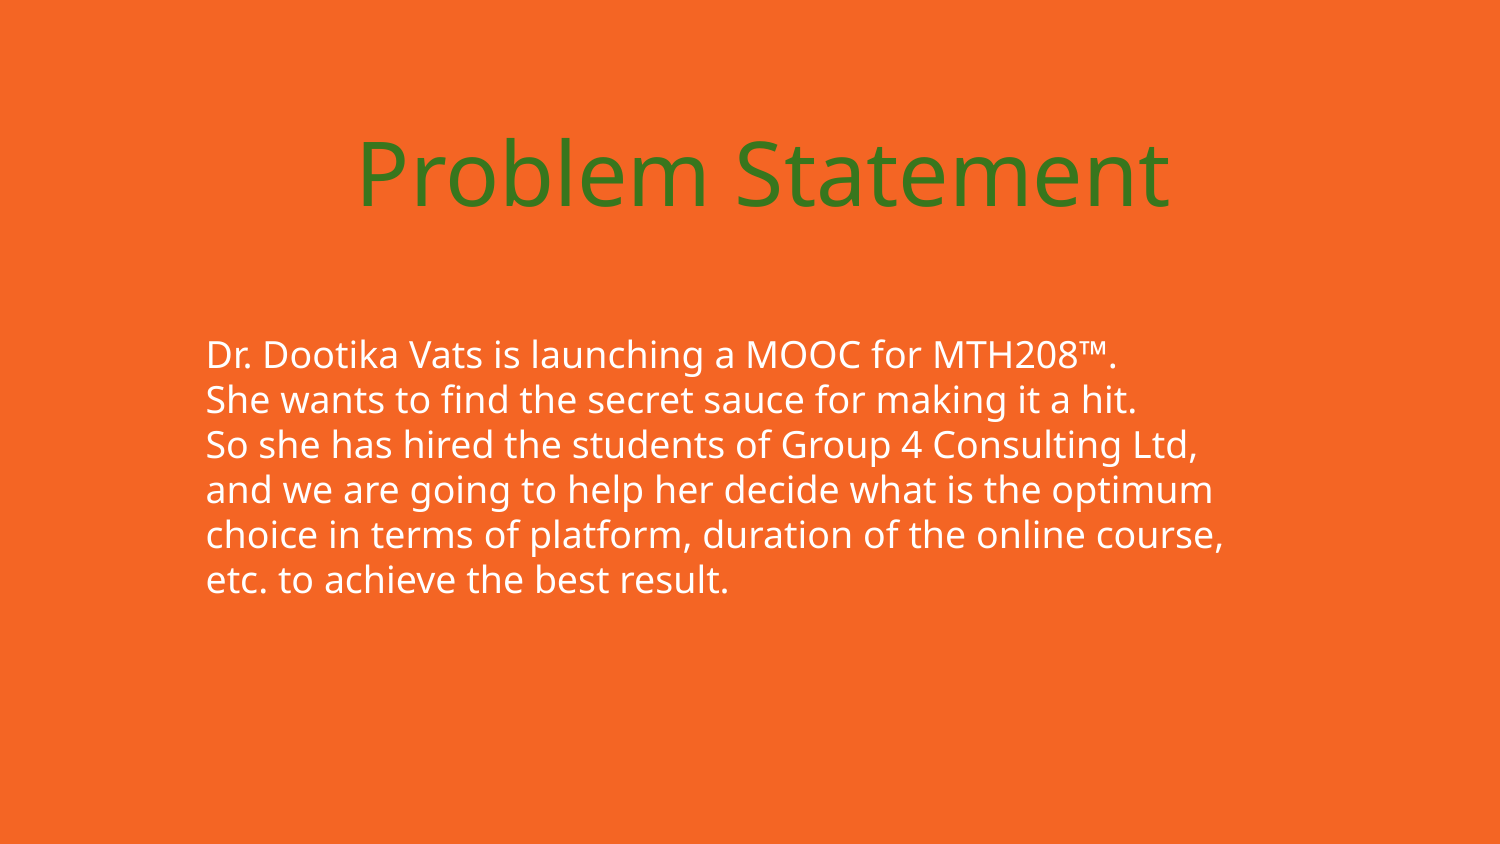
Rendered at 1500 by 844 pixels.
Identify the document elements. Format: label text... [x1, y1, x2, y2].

text_box Problem Statement [340, 102, 1193, 240]
text_box Dr. Dootika Vats is launching a MOOC for MTH208™. She wants to find the secret sauce for making it a hit. So she has hired the students of Group 4 Consulting Ltd, and we are going to help her decide what is the optimum choice in terms of platform, duration of the online course, etc. to achieve the best result. [190, 315, 1285, 616]
